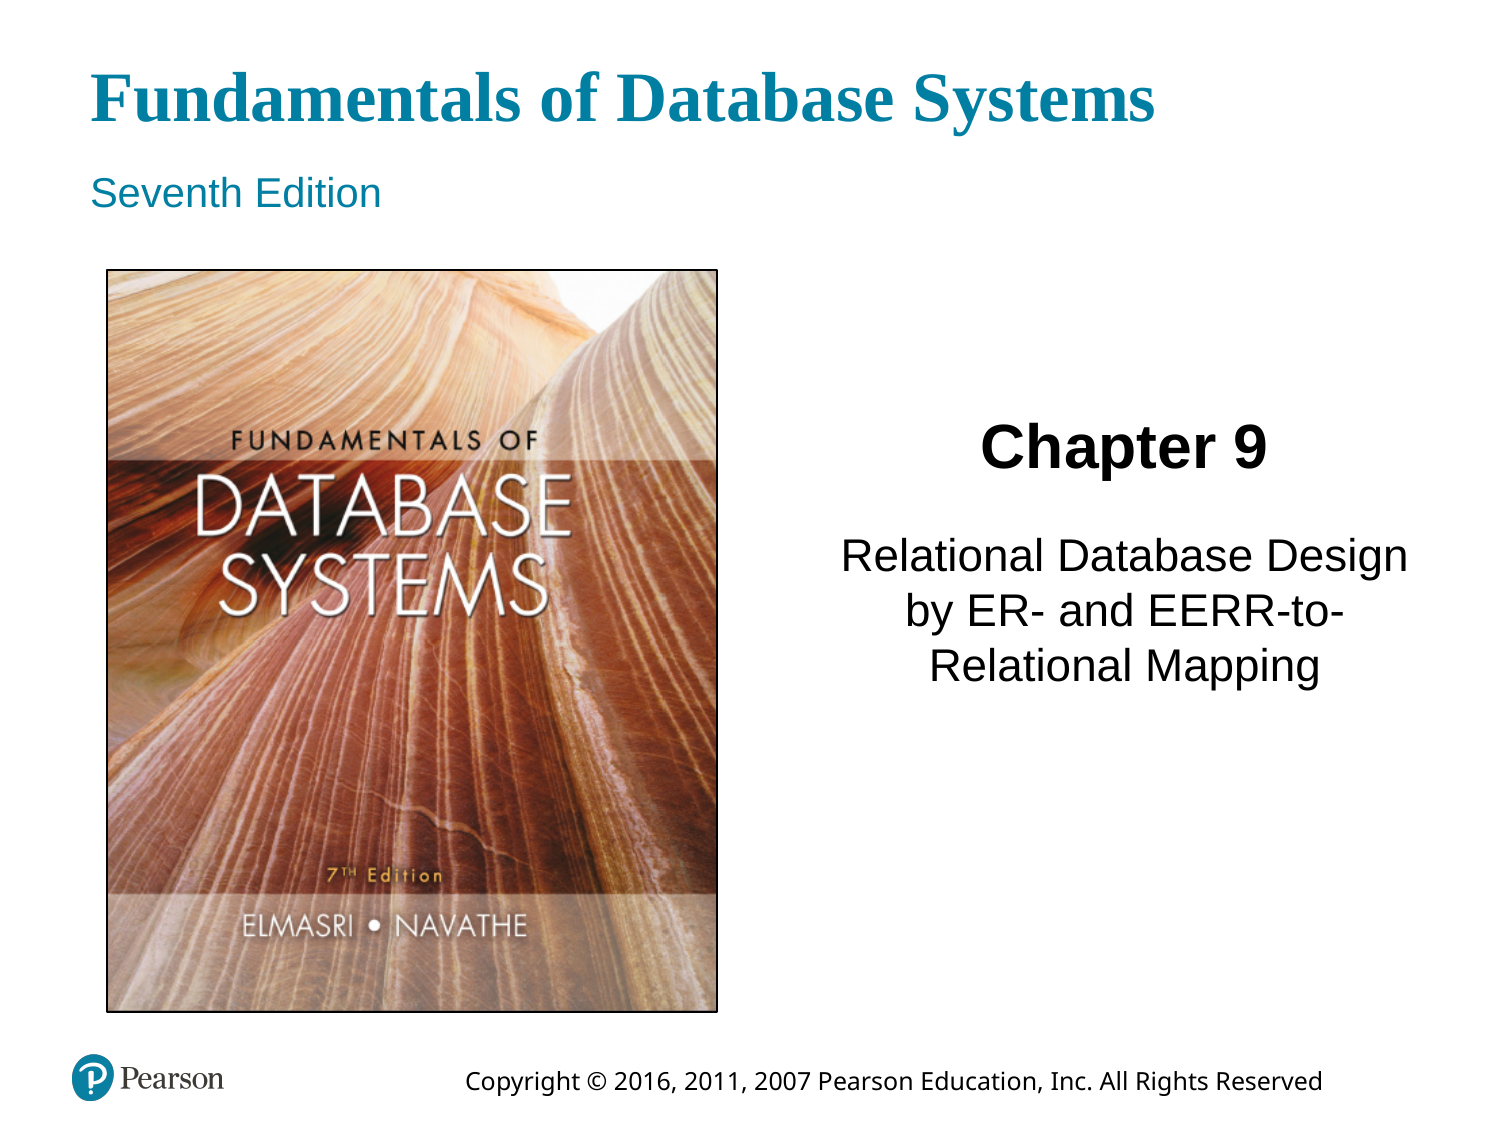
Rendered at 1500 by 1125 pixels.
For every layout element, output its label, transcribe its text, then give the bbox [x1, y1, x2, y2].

picture [80, 1063, 106, 1088]
picture [98, 1054, 224, 1101]
picture [107, 270, 717, 1012]
list Chapter 9 [825, 316, 1425, 497]
title Fundamentals of Database Systems [75, 35, 1447, 138]
picture [72, 1054, 88, 1070]
list Seventh Edition [75, 150, 1447, 230]
picture [72, 1087, 83, 1101]
list Relational Database Design by E R- and E E R R-to-Relational Mapping [825, 510, 1425, 704]
list Copyright © 2016, 2011, 2007 Pearson Education, Inc. All Rights Reserved [450, 1062, 1447, 1100]
